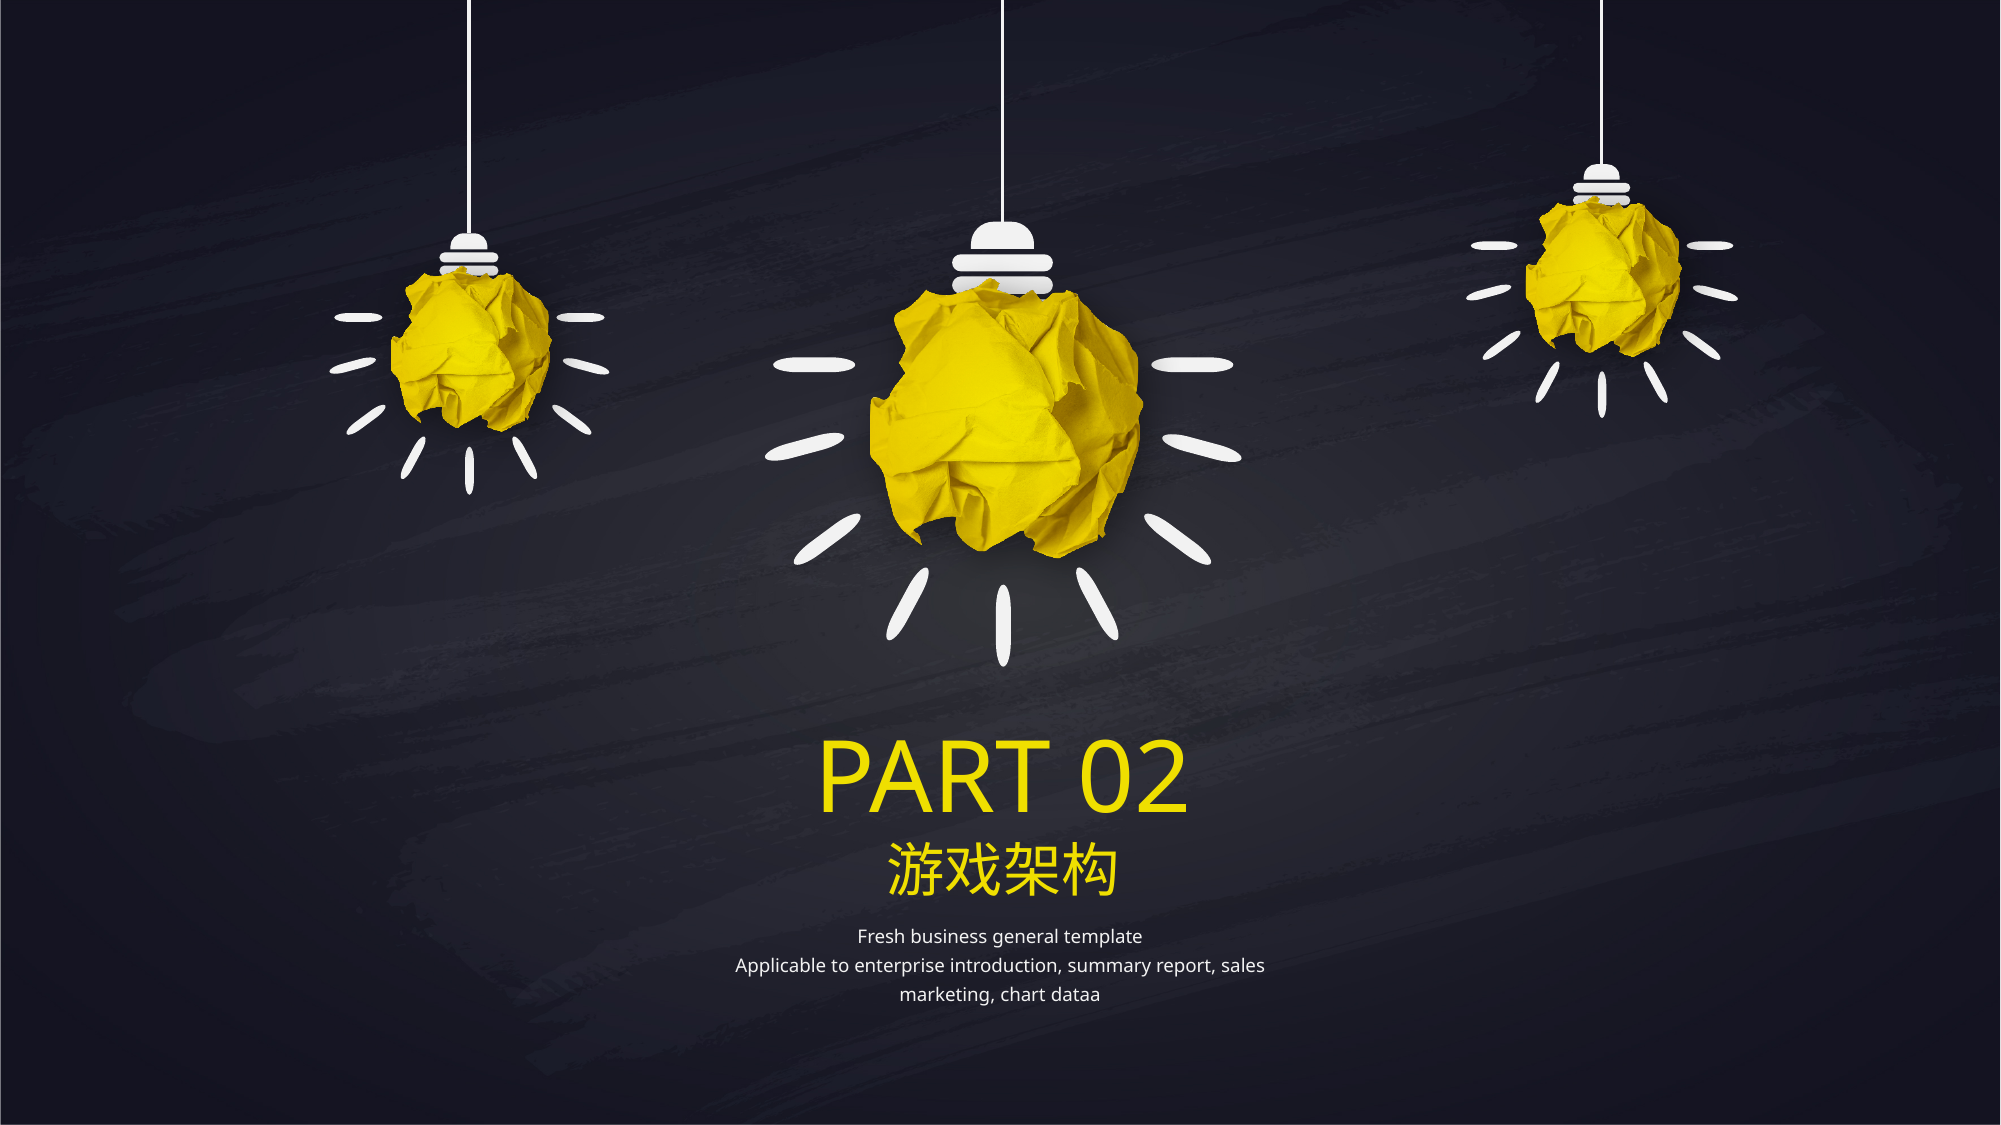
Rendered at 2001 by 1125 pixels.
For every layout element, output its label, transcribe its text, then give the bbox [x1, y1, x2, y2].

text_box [1465, 0, 1739, 419]
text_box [763, 0, 1243, 667]
text_box PART 02 [799, 705, 1207, 825]
text_box Fresh business general template Applicable to enterprise introduction, summary report, sales marketing, chart dataa [672, 910, 1328, 1013]
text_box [328, 0, 611, 495]
text_box 游戏架构 [712, 825, 1294, 911]
picture [0, 0, 2001, 1125]
